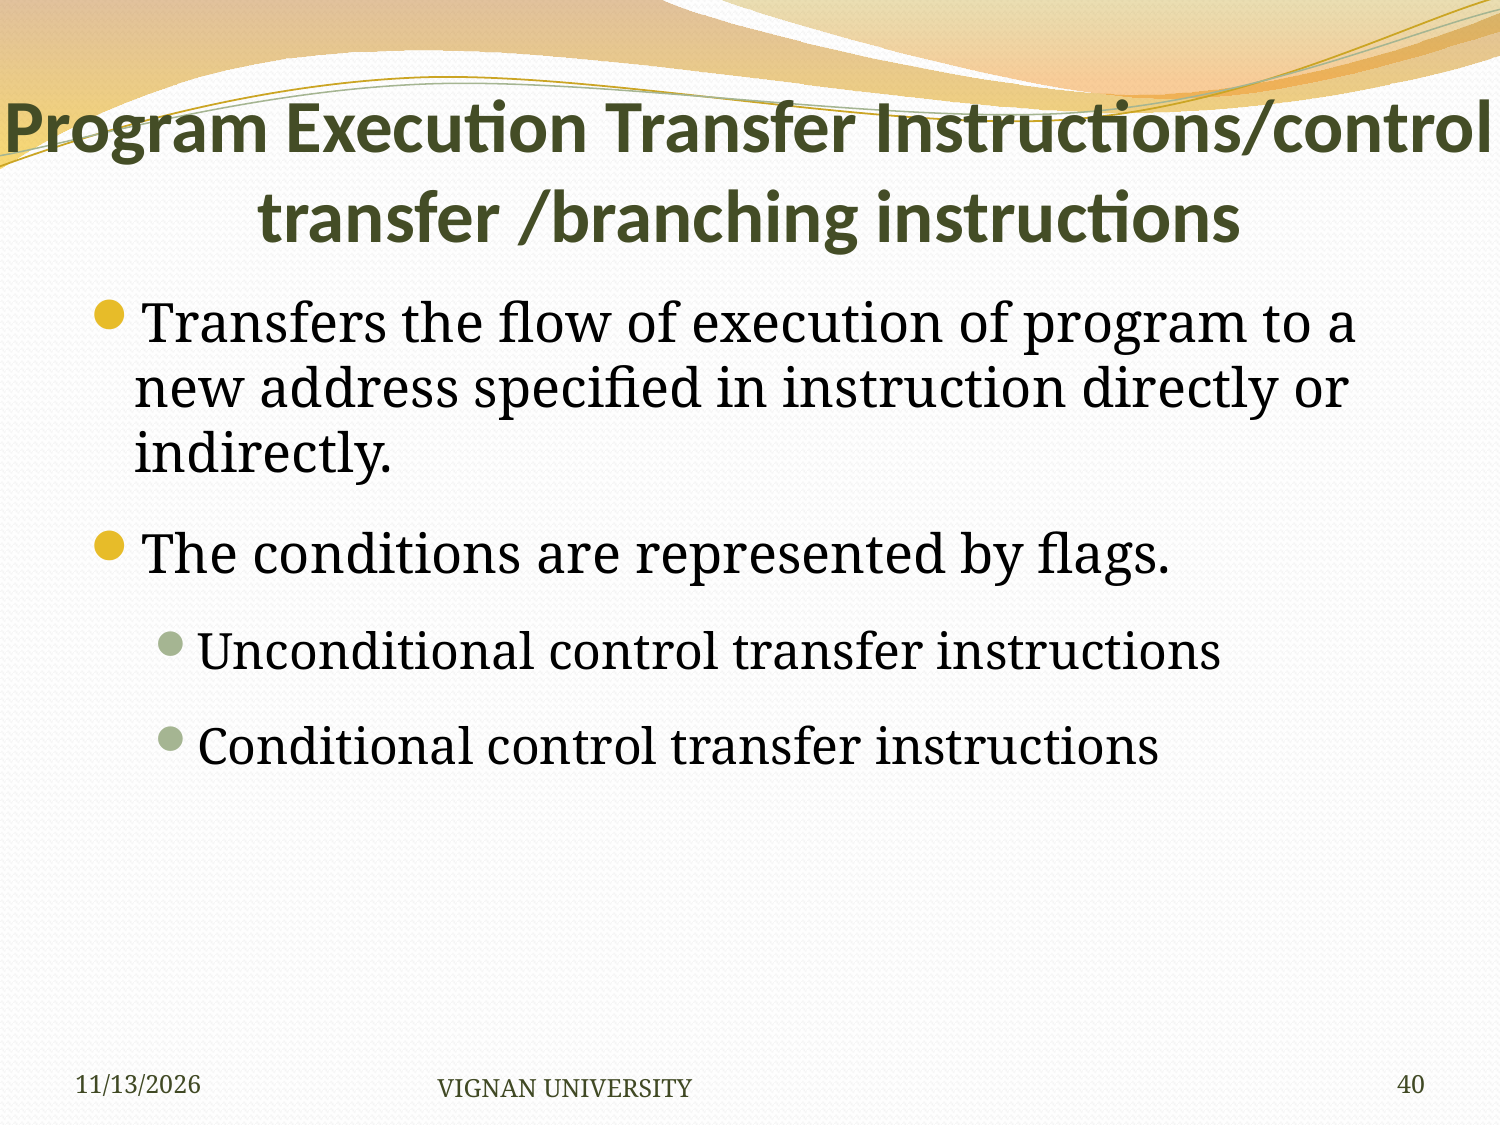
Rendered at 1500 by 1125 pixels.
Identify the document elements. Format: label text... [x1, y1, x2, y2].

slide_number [75, 1042, 425, 1103]
slide_number 40 [1299, 1042, 1425, 1103]
footer VIGNAN UNIVERSITY [437, 1042, 988, 1103]
list Transfers the flow of execution of program to a new address specified in instruction directly or indirectly. The conditions are represented by flags. Unconditional control transfer instructions Conditional control transfer instructions [75, 281, 1425, 1038]
title Program Execution Transfer Instructions/control transfer /branching instructions [0, 115, 1500, 258]
